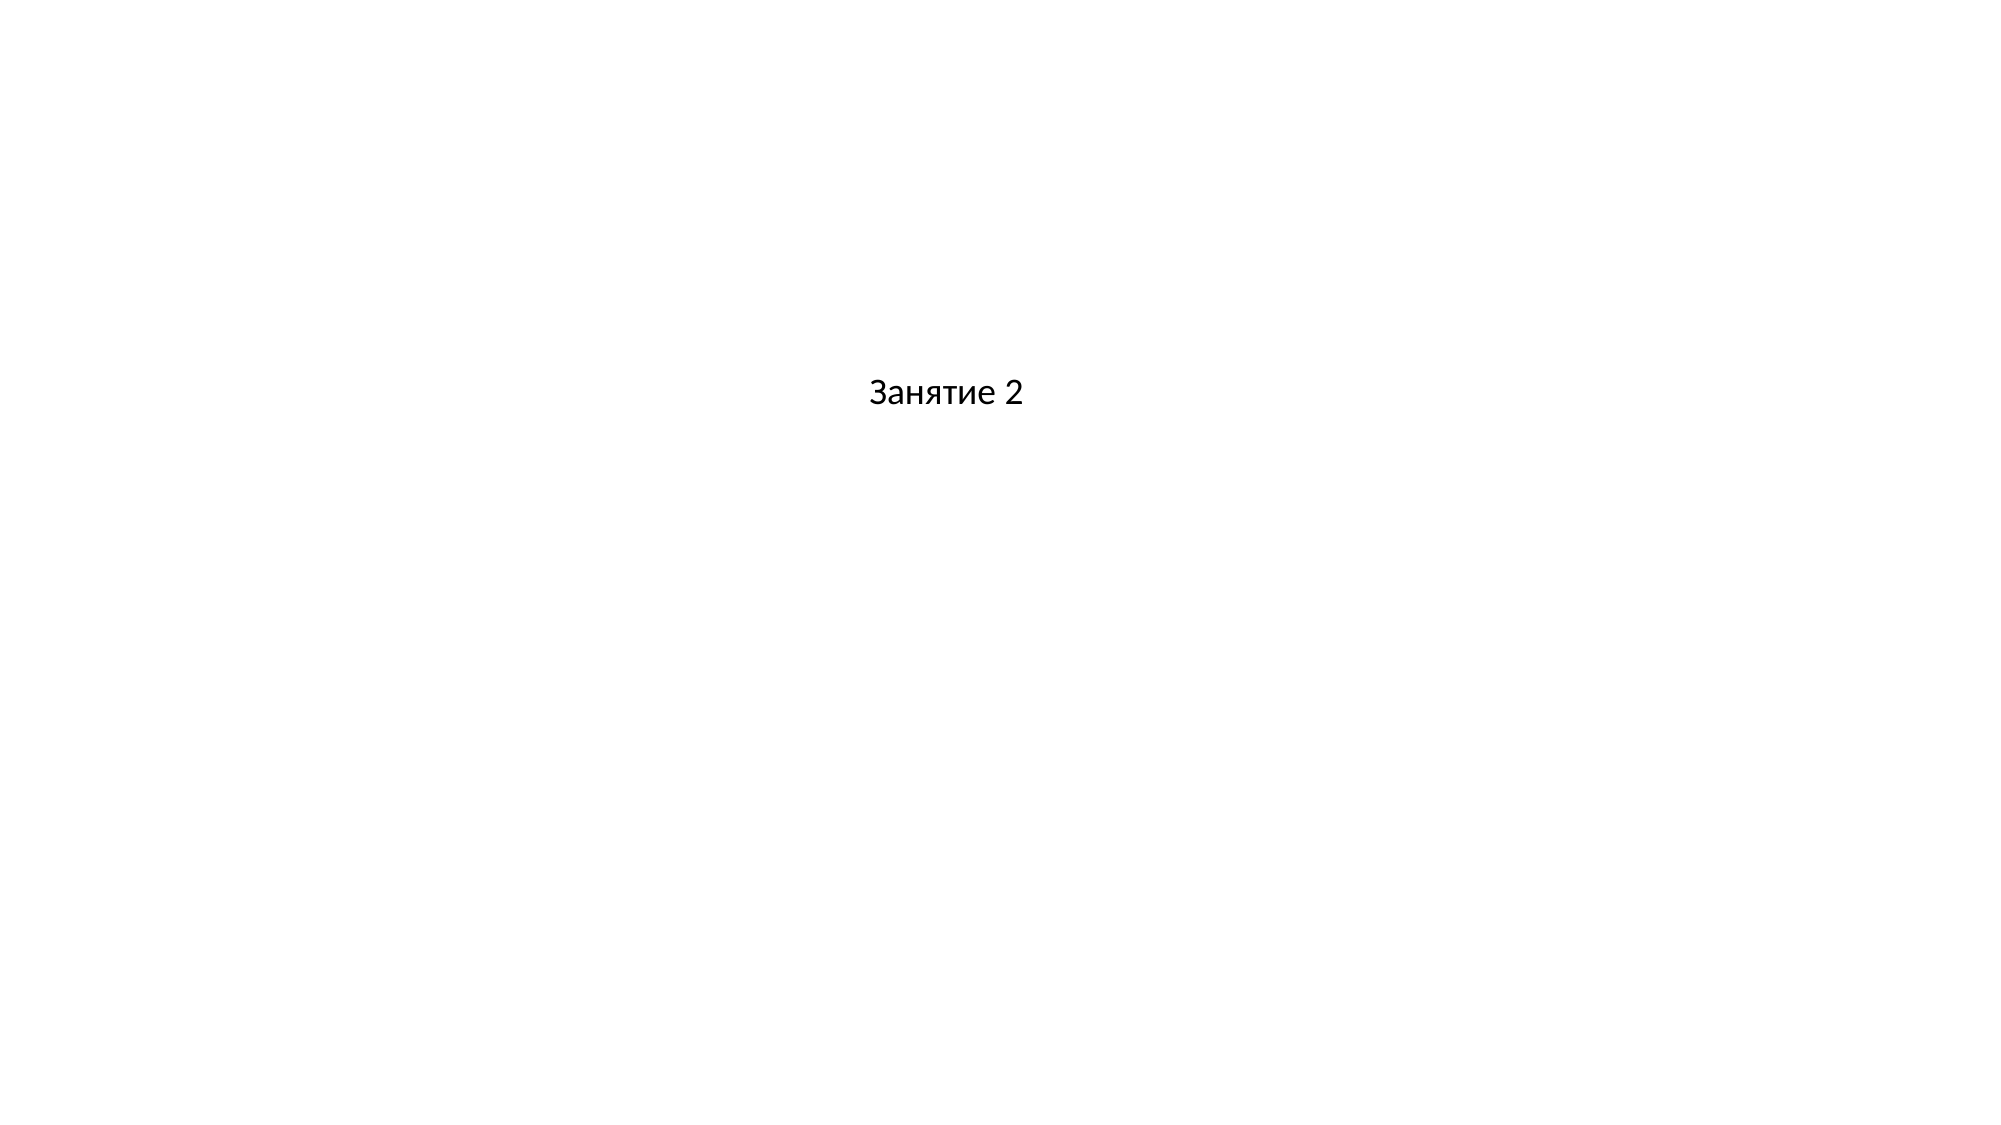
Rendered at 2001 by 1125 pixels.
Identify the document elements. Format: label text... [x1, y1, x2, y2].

text_box Занятие 2 [600, 359, 1294, 420]
